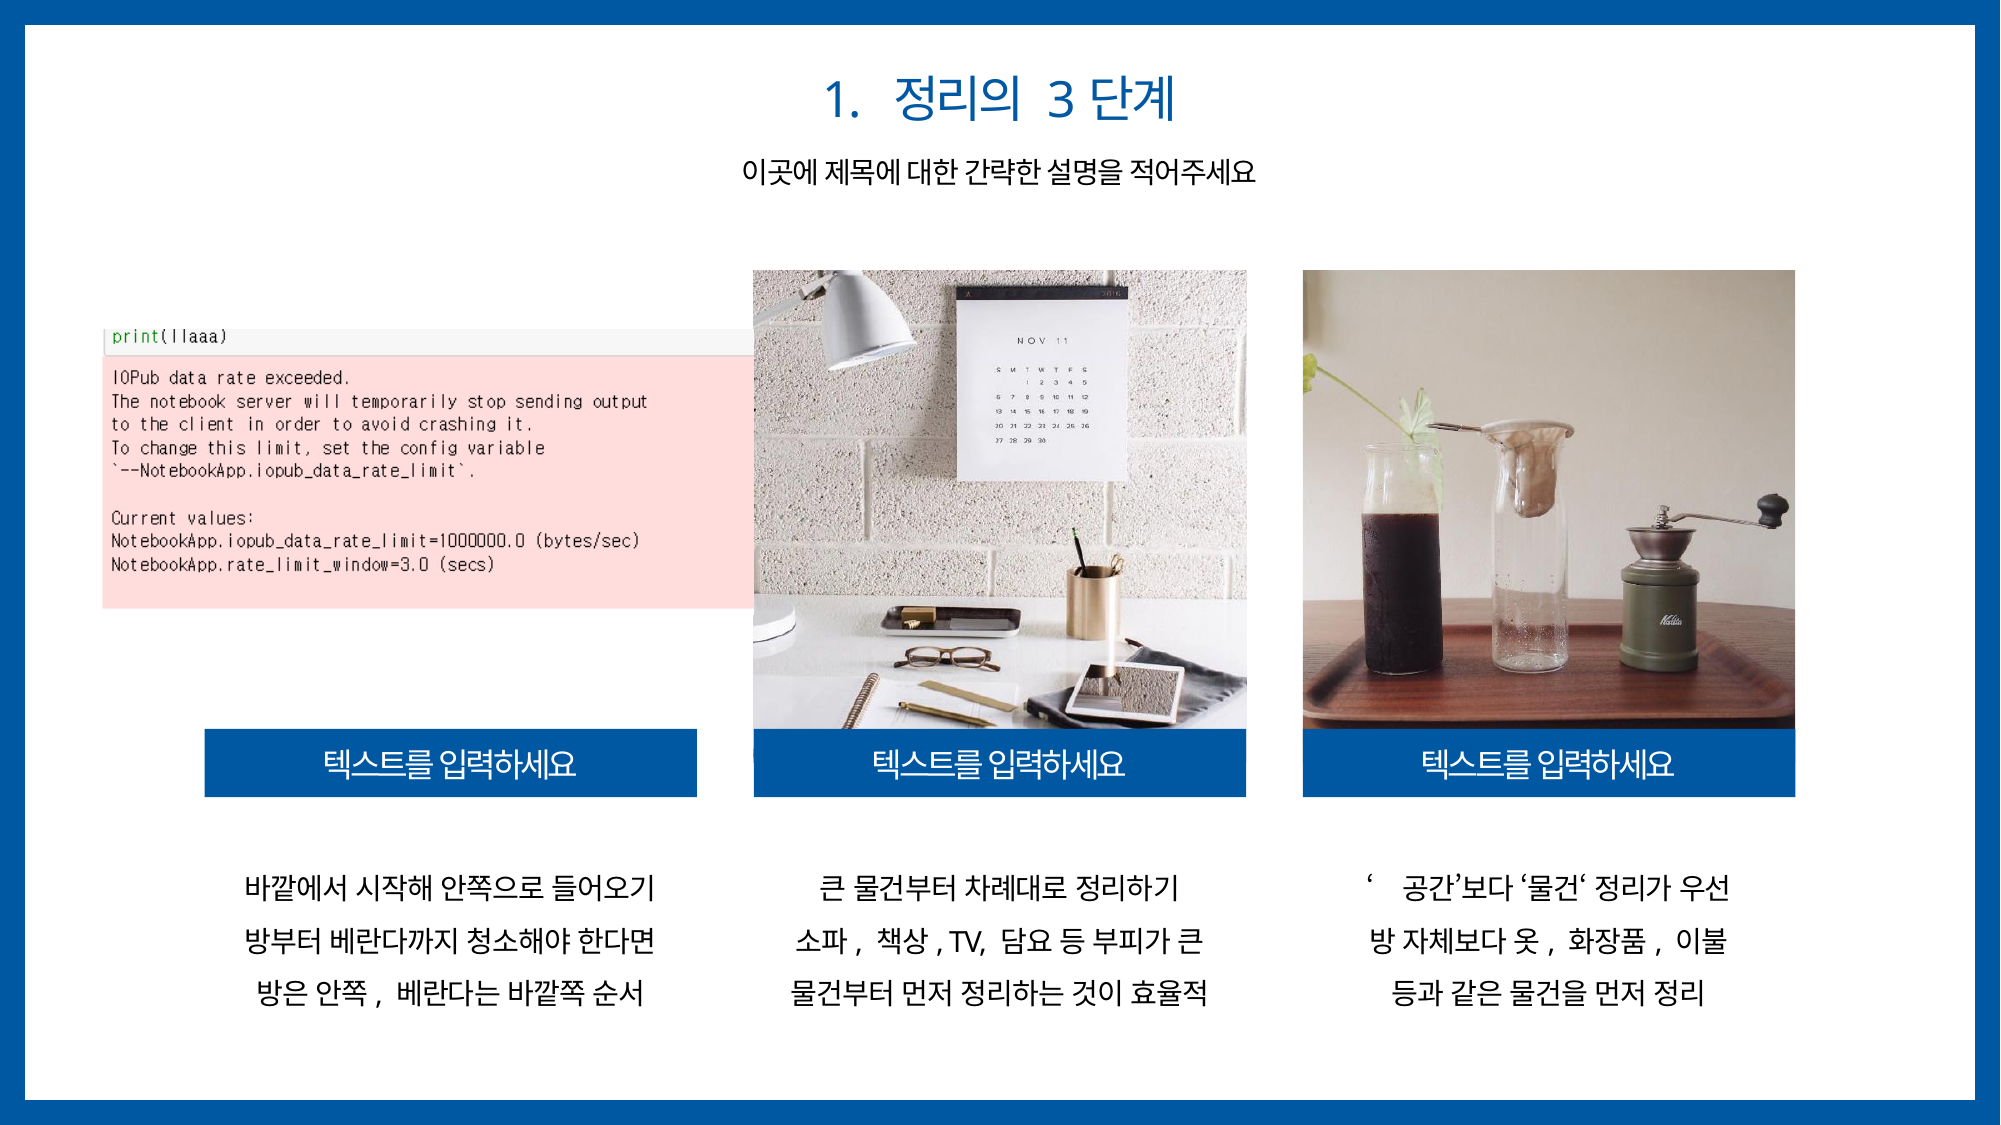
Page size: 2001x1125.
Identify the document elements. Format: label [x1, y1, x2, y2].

text_box [1302, 270, 1796, 1020]
picture [95, 329, 754, 615]
text_box [204, 728, 698, 1021]
text_box [753, 270, 1247, 1020]
text_box [11, 11, 1988, 1113]
